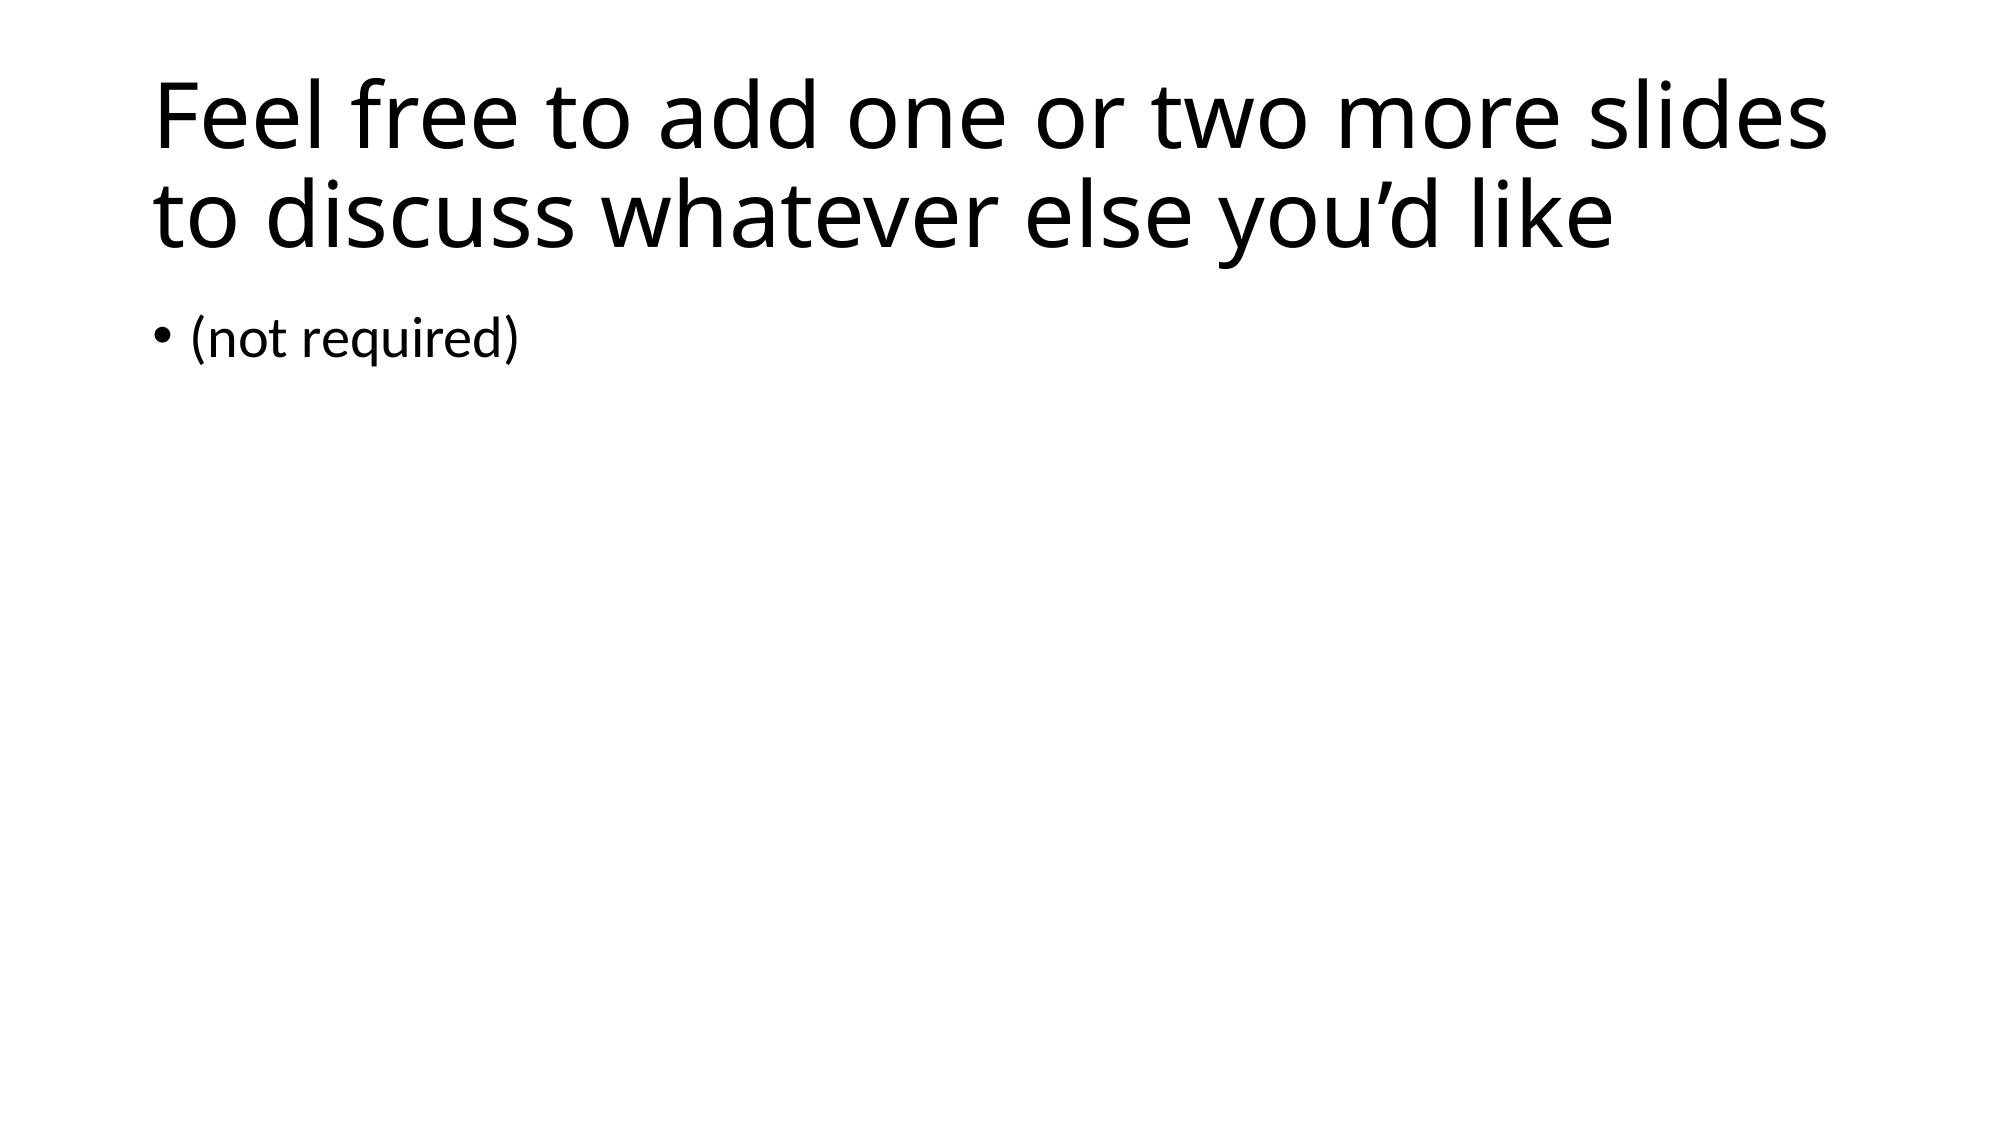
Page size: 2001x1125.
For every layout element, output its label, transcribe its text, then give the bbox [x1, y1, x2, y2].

title Feel free to add one or two more slides to discuss whatever else you’d like [137, 59, 1863, 278]
list (not required) [137, 299, 1863, 1014]
